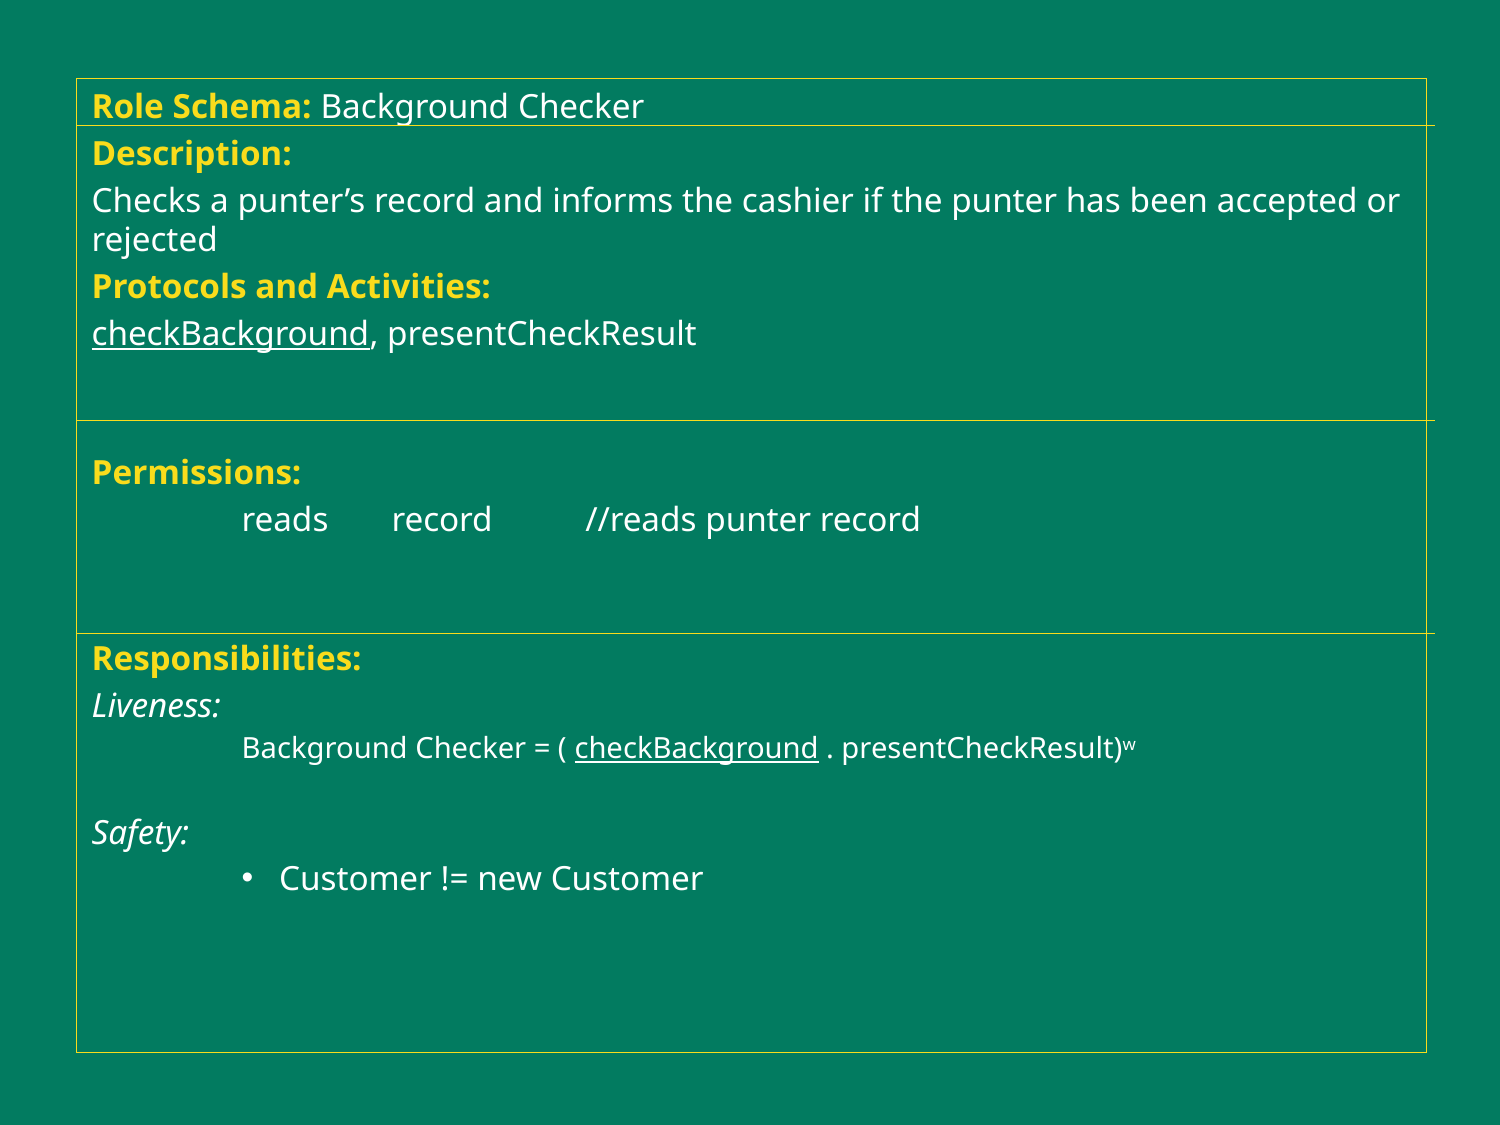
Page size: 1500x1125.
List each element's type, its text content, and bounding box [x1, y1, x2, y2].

list Role Schema: Background Checker Description: Checks a punter’s record and informs the cashier if the punter has been accepted or rejected Protocols and Activities: checkBackground, presentCheckResult Permissions: reads record //reads punter record Responsibilities: Liveness: Background Checker = ( checkBackground . presentCheckResult)w Safety: Customer != new Customer [76, 427, 1427, 633]
list Role Schema: Background Checker Description: Checks a punter’s record and informs the cashier if the punter has been accepted or rejected Protocols and Activities: checkBackground, presentCheckResult Permissions: reads record //reads punter record Responsibilities: Liveness: Background Checker = ( checkBackground . presentCheckResult)w Safety: Customer != new Customer [76, 132, 1427, 420]
list Role Schema: Background Checker Description: Checks a punter’s record and informs the cashier if the punter has been accepted or rejected Protocols and Activities: checkBackground, presentCheckResult Permissions: reads record //reads punter record Responsibilities: Liveness: Background Checker = ( checkBackground . presentCheckResult)w Safety: Customer != new Customer [76, 640, 1427, 1053]
list Role Schema: Background Checker Description: Checks a punter’s record and informs the cashier if the punter has been accepted or rejected Protocols and Activities: checkBackground, presentCheckResult Permissions: reads record //reads punter record Responsibilities: Liveness: Background Checker = ( checkBackground . presentCheckResult)w Safety: Customer != new Customer [76, 78, 1427, 125]
